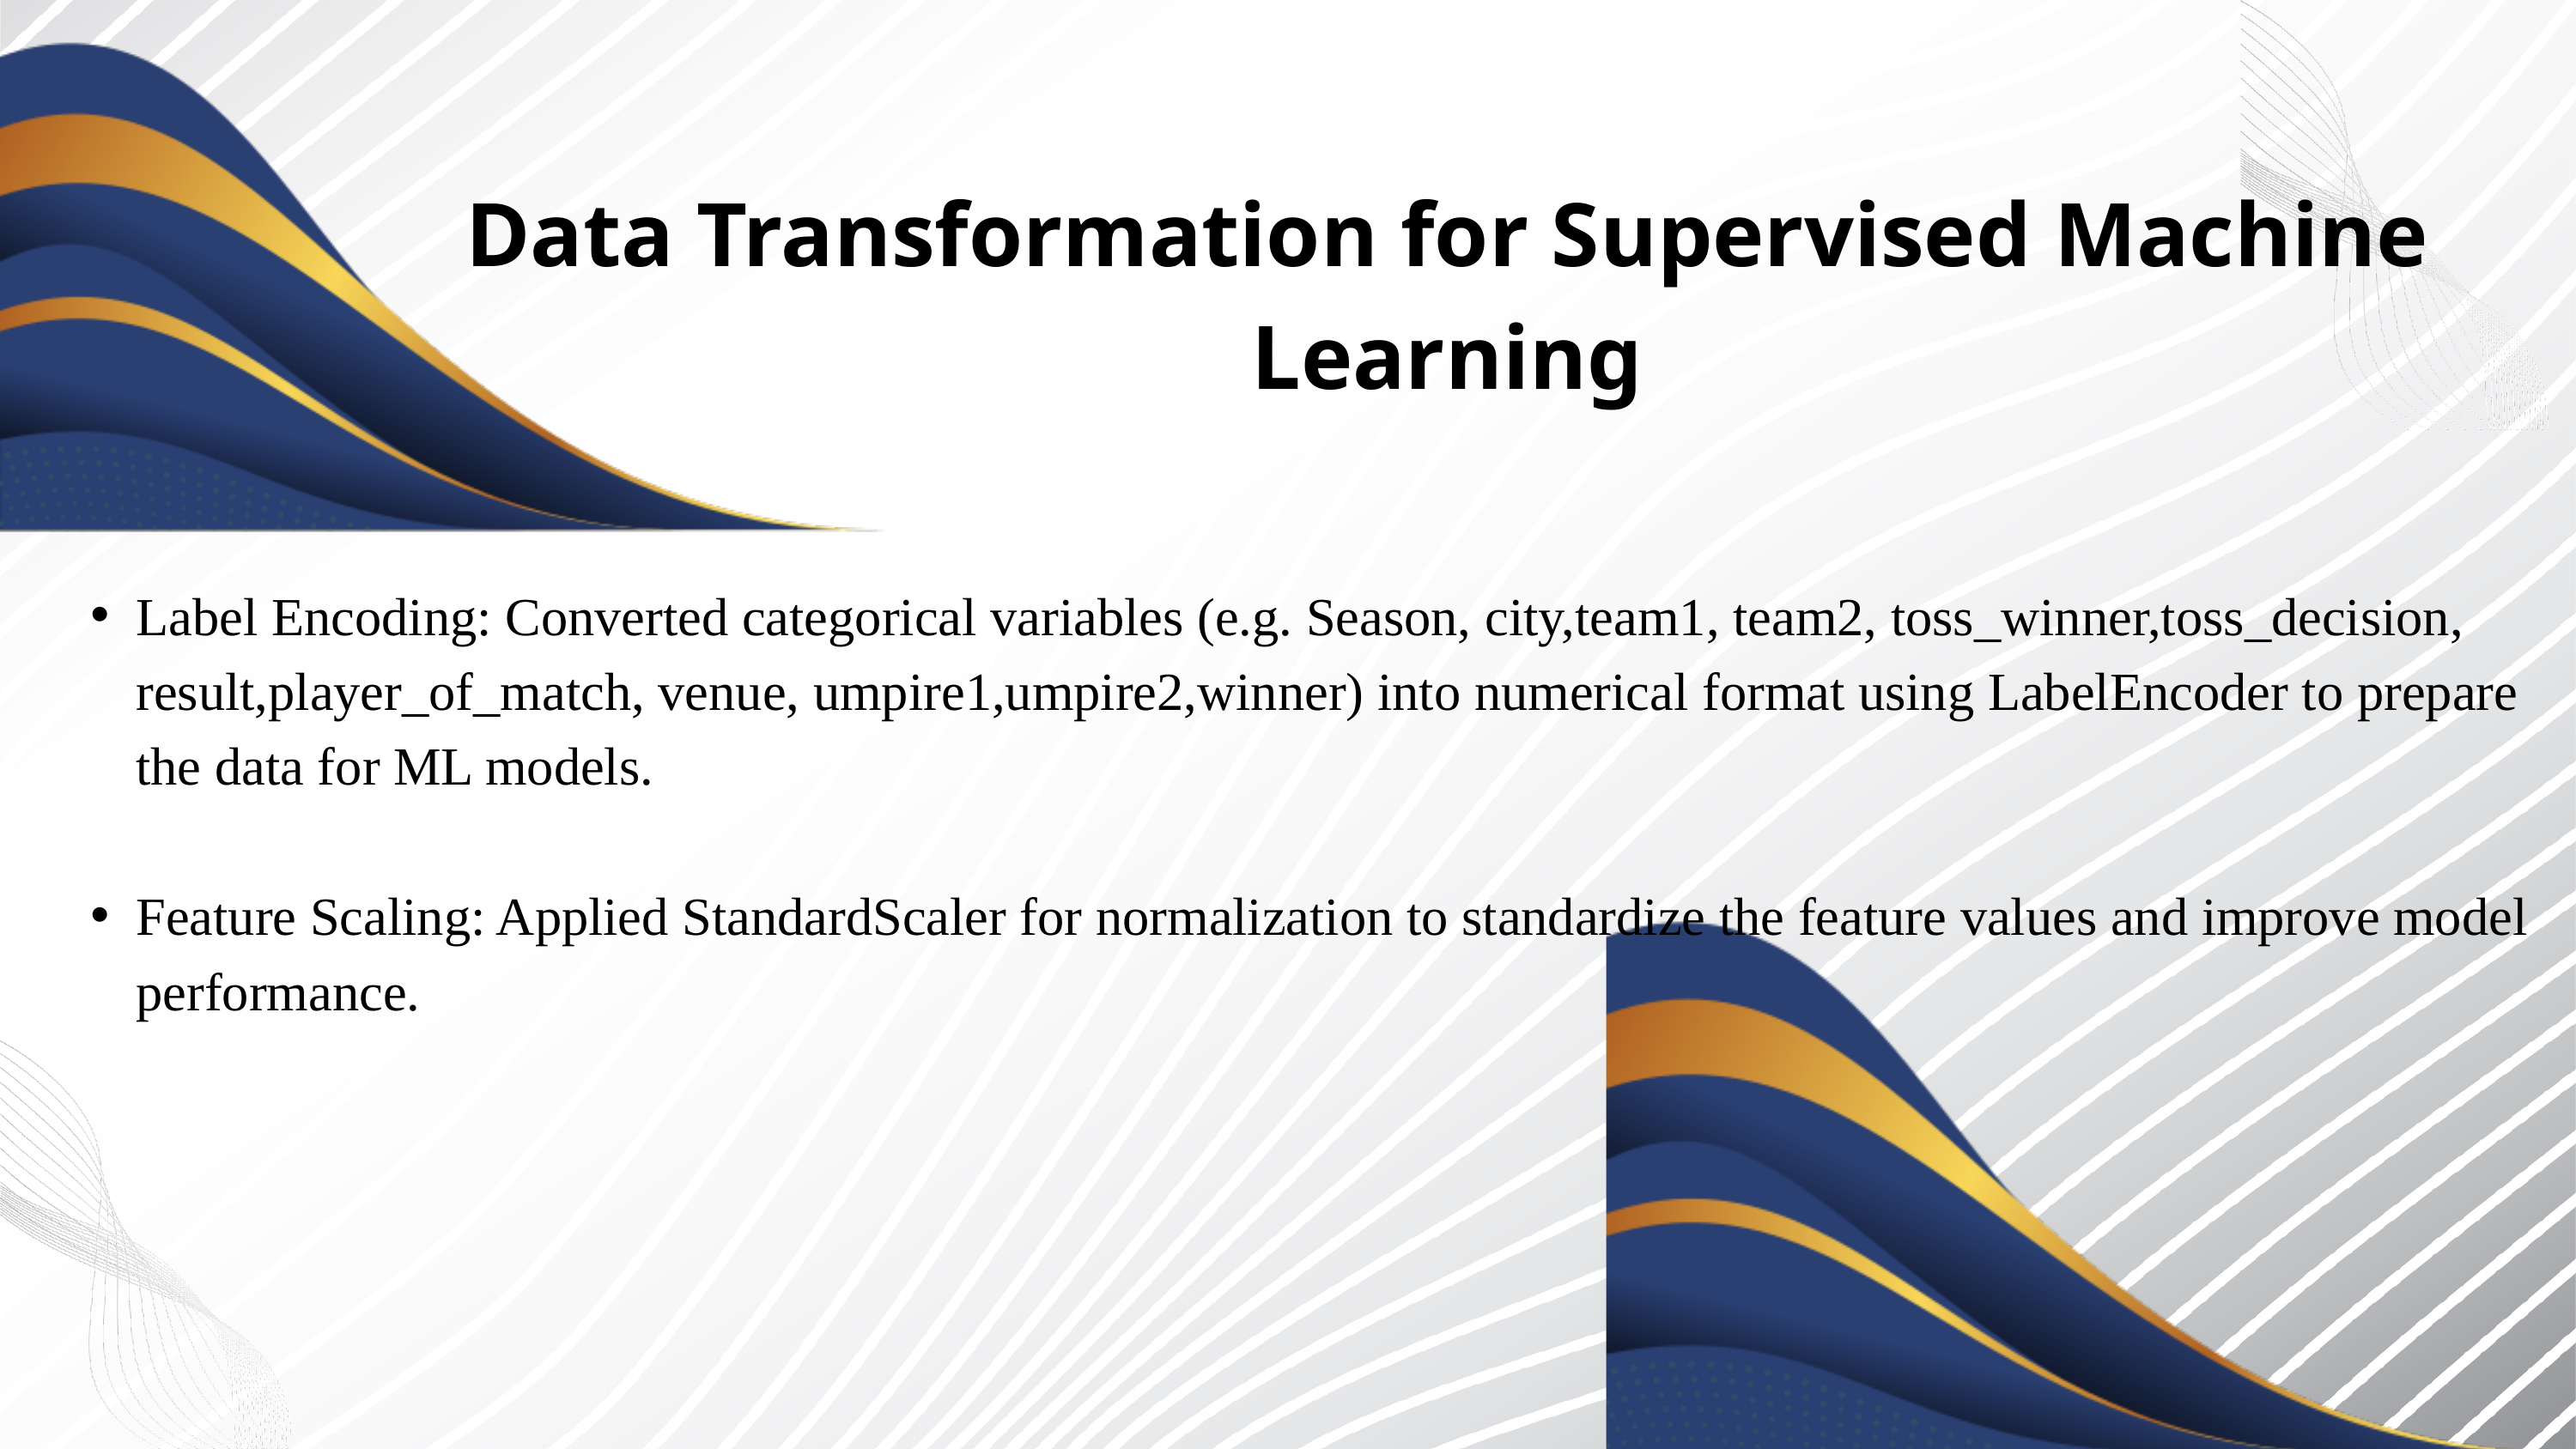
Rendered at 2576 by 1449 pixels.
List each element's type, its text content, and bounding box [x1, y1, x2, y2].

text_box [2240, 407, 2549, 430]
text_box [1606, 1022, 2576, 1449]
text_box [0, 0, 2576, 1449]
text_box Label Encoding: Converted categorical variables (e.g. Season, city,team1, team2, toss_winner,toss_decision, result,player_of_match, venue, umpire1,umpire2,winner) into numerical format using LabelEncoder to prepare the data for ML models. Feature Scaling: Applied StandardScaler for normalization to standardize the feature values and improve model performance. [45, 570, 2576, 1022]
text_box Data Transformation for Supervised Machine Learning [320, 161, 2573, 407]
text_box [0, 0, 890, 548]
text_box [0, 1040, 293, 1449]
text_box [2240, 0, 2549, 161]
